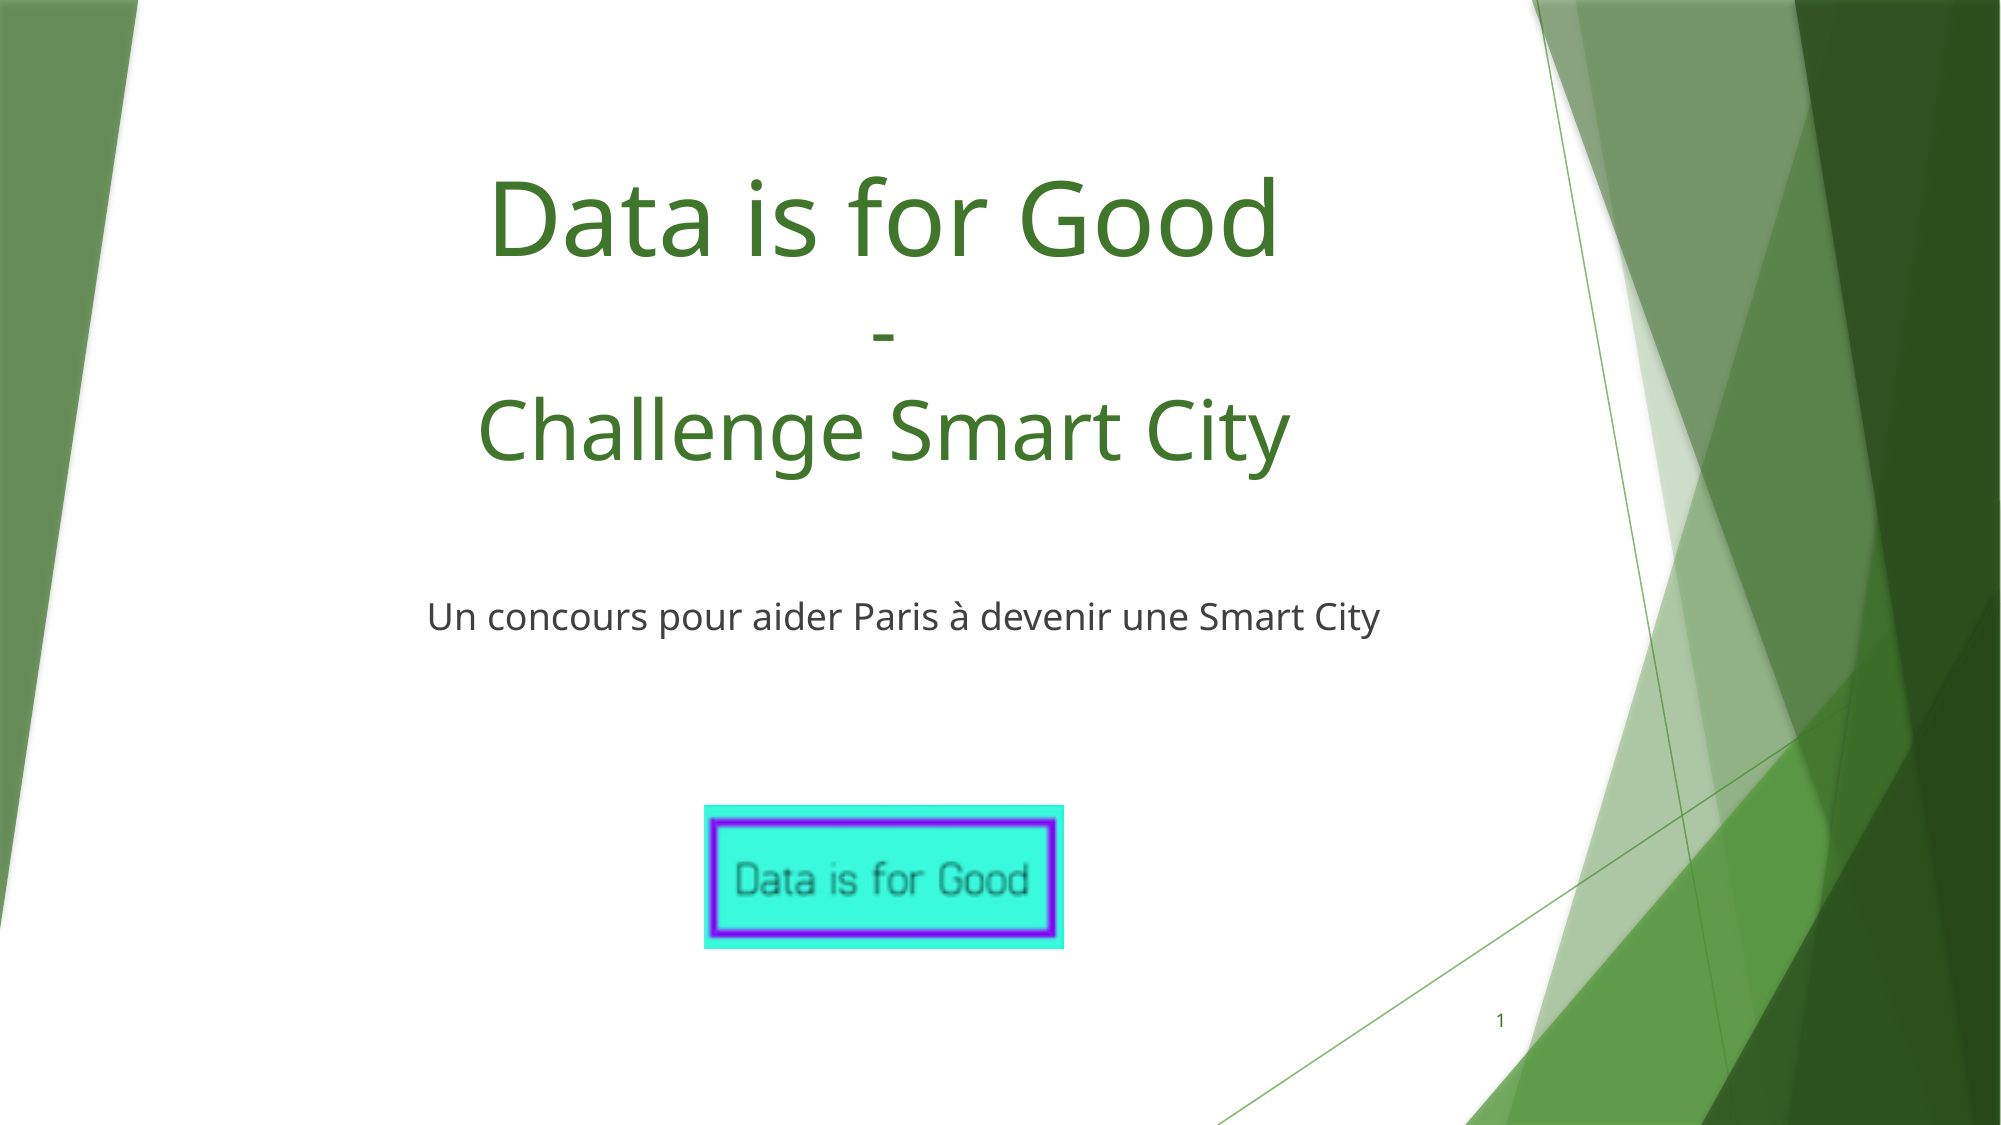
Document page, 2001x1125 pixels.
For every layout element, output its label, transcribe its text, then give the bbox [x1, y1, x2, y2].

slide_number 1 [1409, 991, 1522, 1051]
subtitle Un concours pour aider Paris à devenir une Smart City [267, 585, 1542, 765]
picture [704, 805, 1065, 949]
title Data is for Good - Challenge Smart City [247, 214, 1522, 485]
